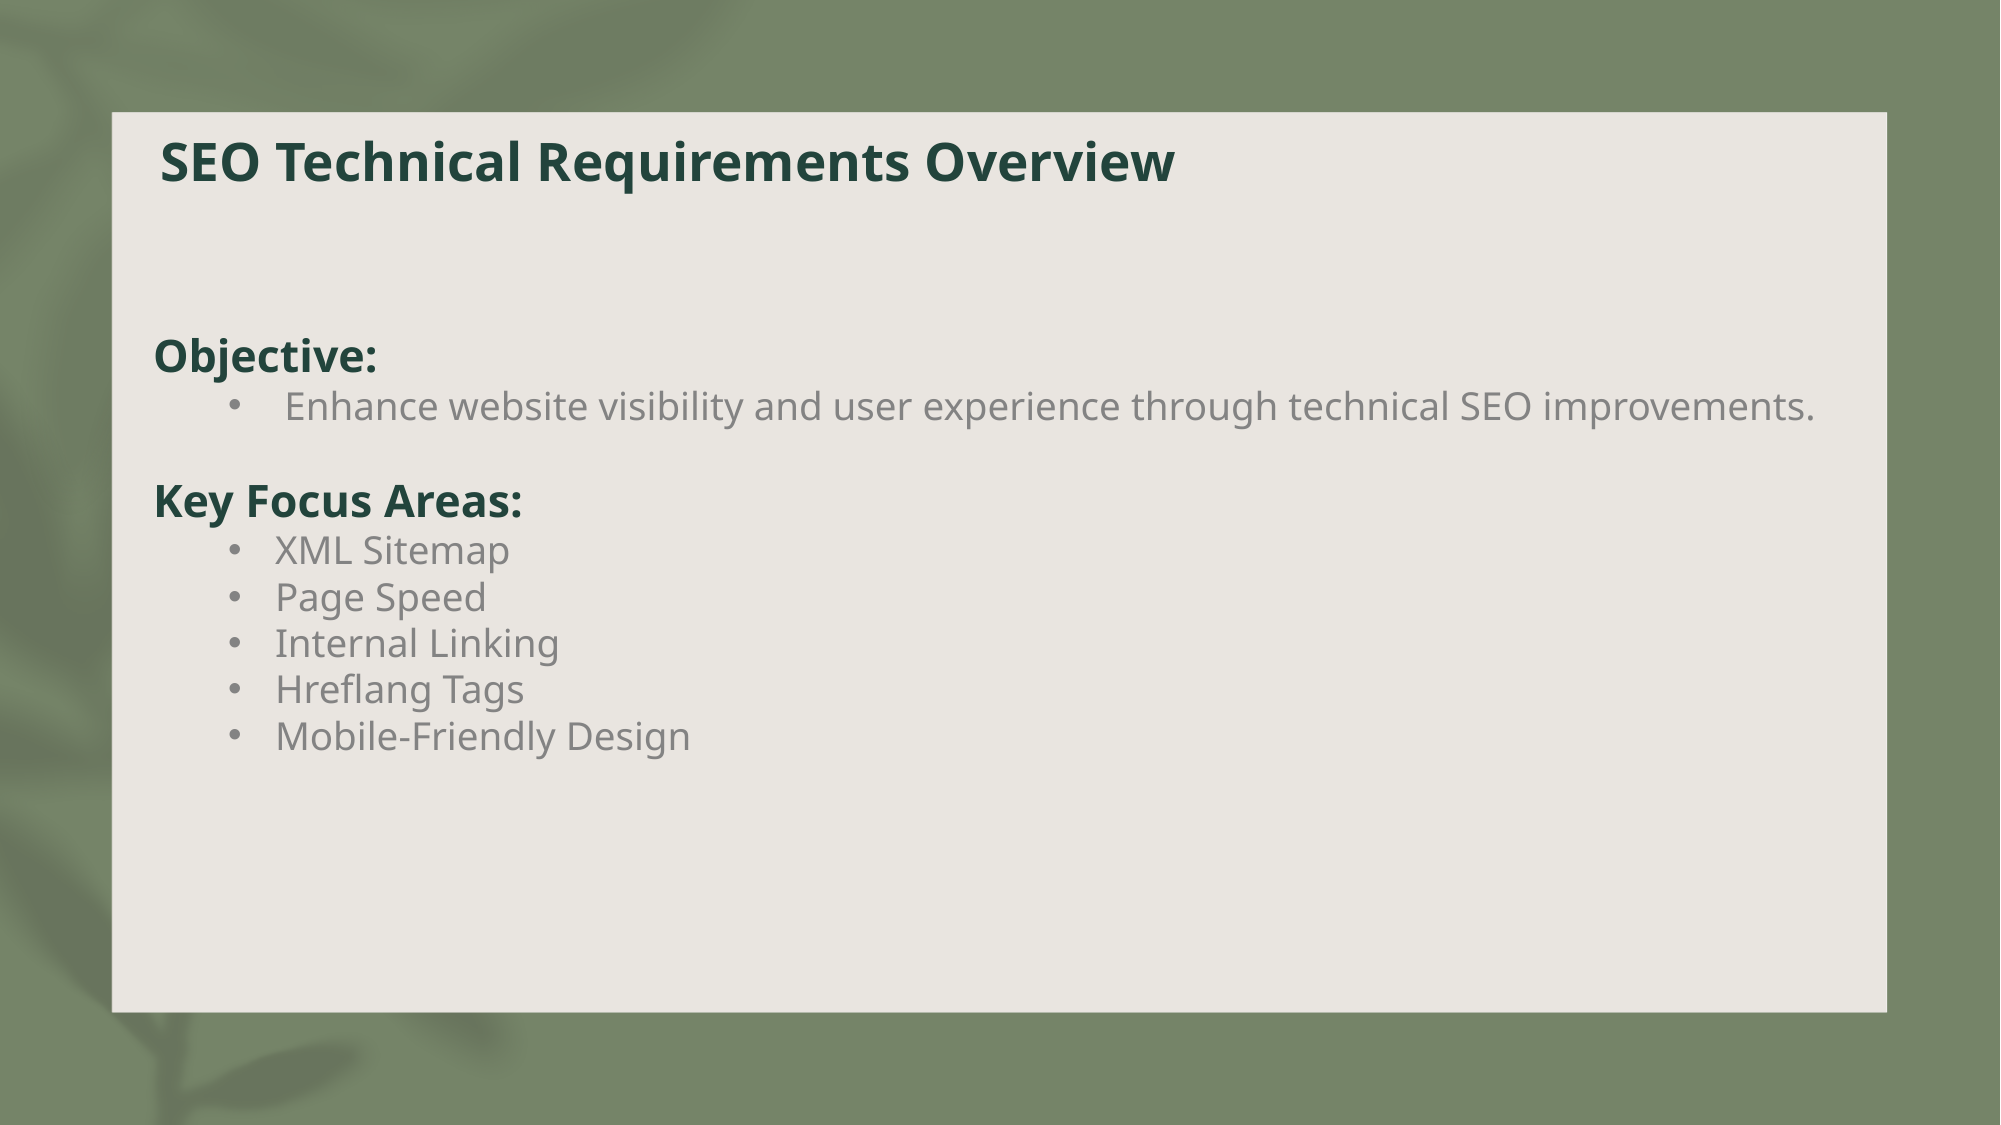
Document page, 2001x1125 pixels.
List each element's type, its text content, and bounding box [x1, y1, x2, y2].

text_box SEO Technical Requirements Overview [860, 120, 1839, 200]
text_box [860, 0, 2000, 1125]
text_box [0, 0, 860, 1125]
text_box [860, 111, 1888, 1013]
text_box Objective: Enhance website visibility and user experience through technical SEO improvements. Key Focus Areas: XML Sitemap Page Speed Internal Linking Hreflang Tags Mobile-Friendly Design [860, 320, 1862, 811]
